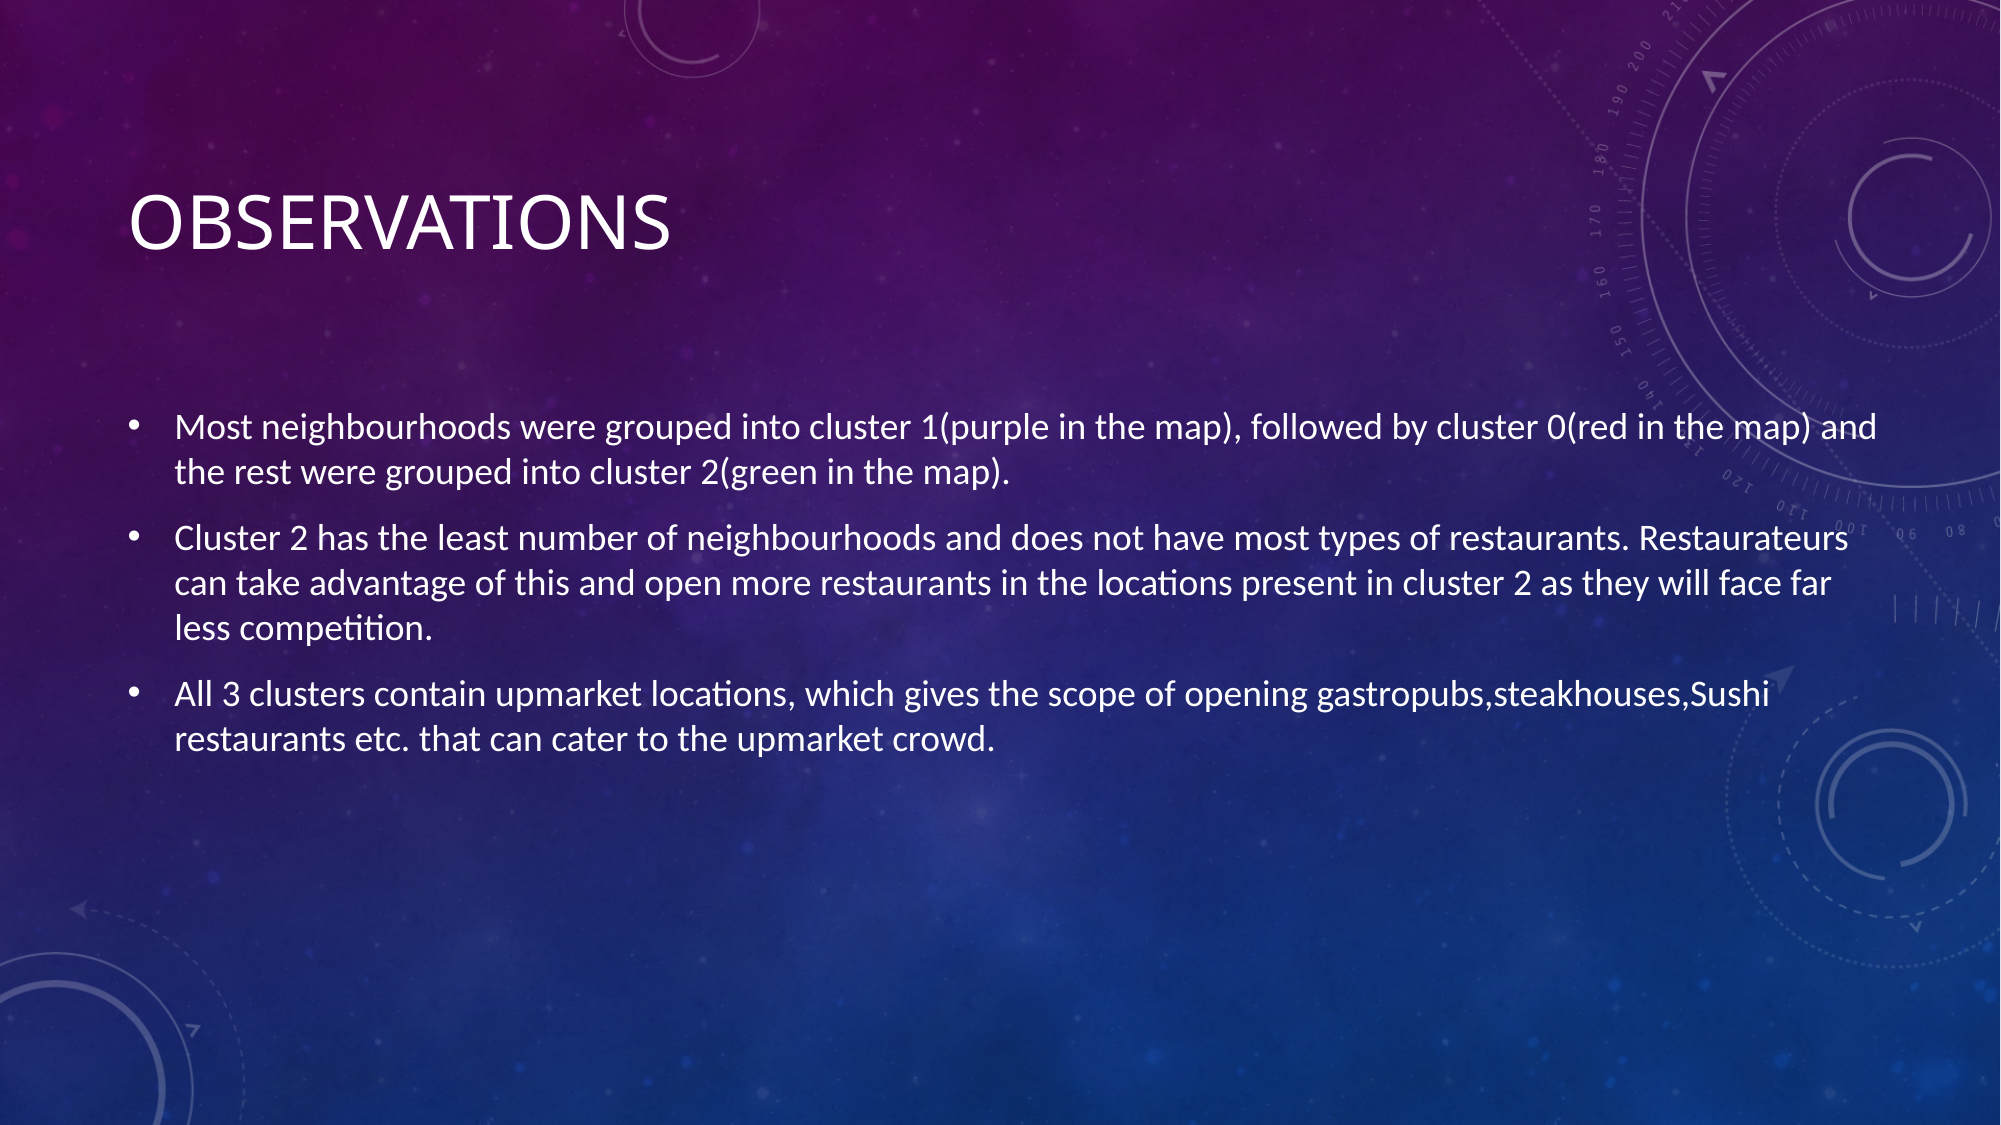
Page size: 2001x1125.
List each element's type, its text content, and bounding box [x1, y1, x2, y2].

picture [0, 0, 2001, 1125]
list Most neighbourhoods were grouped into cluster 1(purple in the map), followed by cluster 0(red in the map) and the rest were grouped into cluster 2(green in the map). Cluster 2 has the least number of neighbourhoods and does not have most types of restaurants. Restaurateurs can take advantage of this and open more restaurants in the locations present in cluster 2 as they will face far less competition. All 3 clusters contain upmarket locations, which gives the scope of opening gastropubs,steakhouses,Sushi restaurants etc. that can cater to the upmarket crowd. [112, 351, 1911, 1007]
title Observations [112, 99, 1775, 339]
